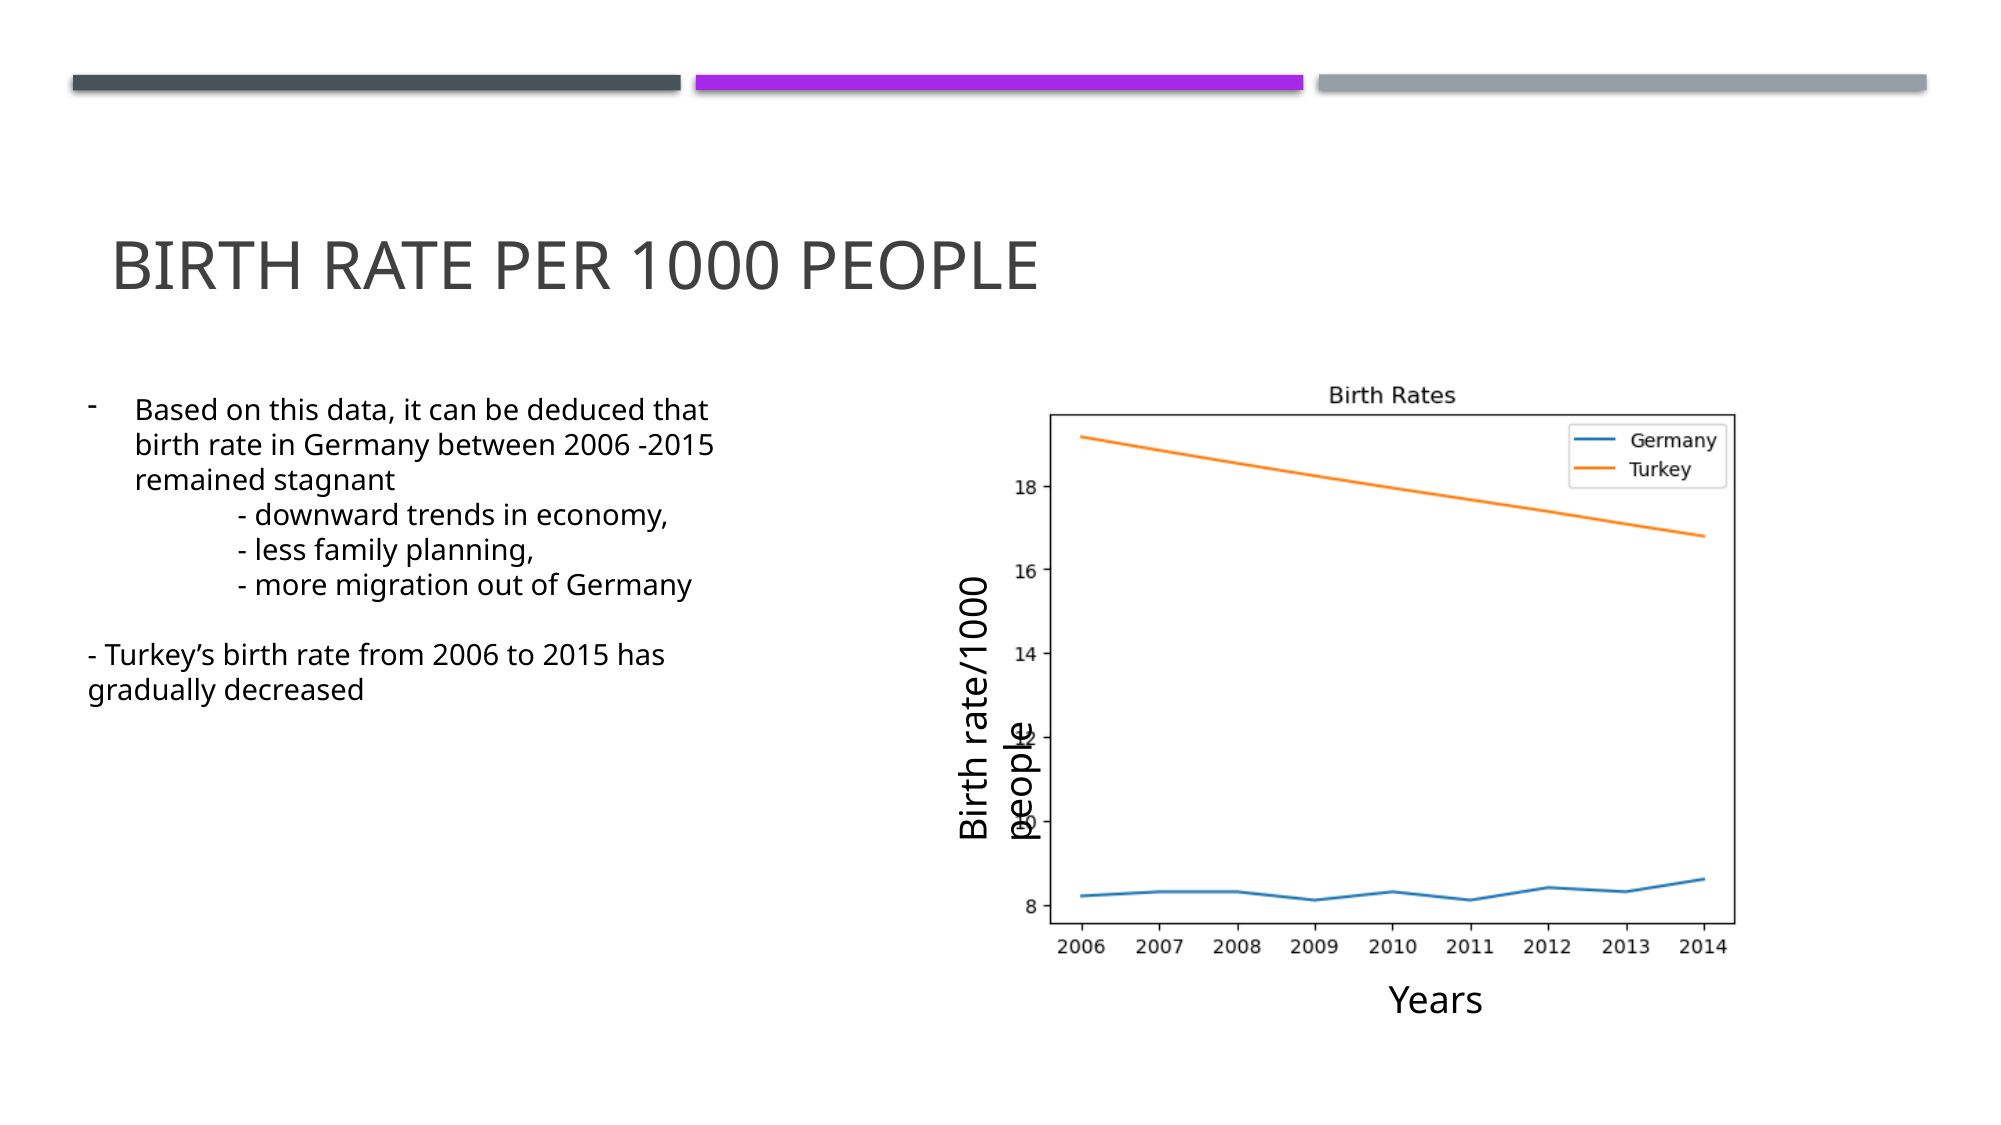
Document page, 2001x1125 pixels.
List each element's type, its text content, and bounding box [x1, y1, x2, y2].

text_box Based on this data, it can be deduced that birth rate in Germany between 2006 -2015 remained stagnant - downward trends in economy, - less family planning, - more migration out of Germany - Turkey’s birth rate from 2006 to 2015 has gradually decreased [72, 384, 759, 714]
text_box Birth rate/1000 people [941, 484, 993, 858]
text_box Years [1373, 979, 1693, 1029]
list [999, 372, 1748, 970]
title Birth rate per 1000 people [95, 115, 1905, 311]
